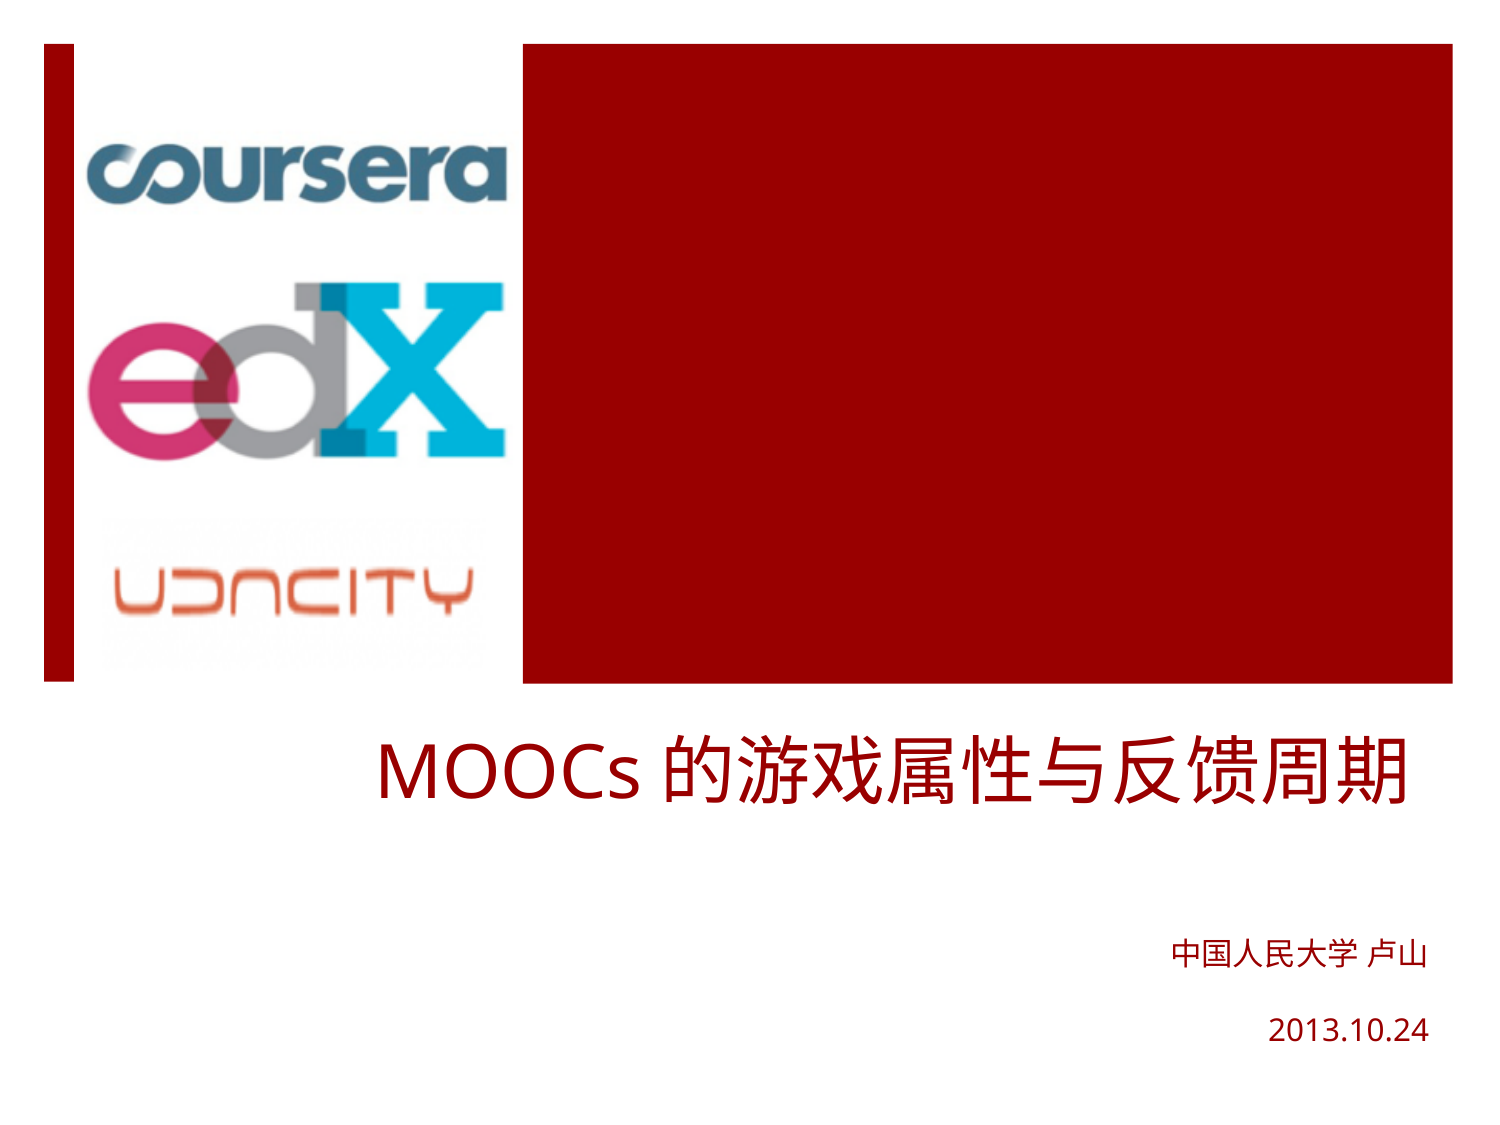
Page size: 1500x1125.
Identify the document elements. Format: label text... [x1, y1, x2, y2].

title MOOCs的游戏属性与反馈周期 [359, 711, 1445, 822]
picture [80, 246, 520, 482]
picture [80, 518, 516, 672]
subtitle 中国人民大学 卢山 2013.10.24 [864, 926, 1444, 1057]
picture [80, 124, 520, 224]
